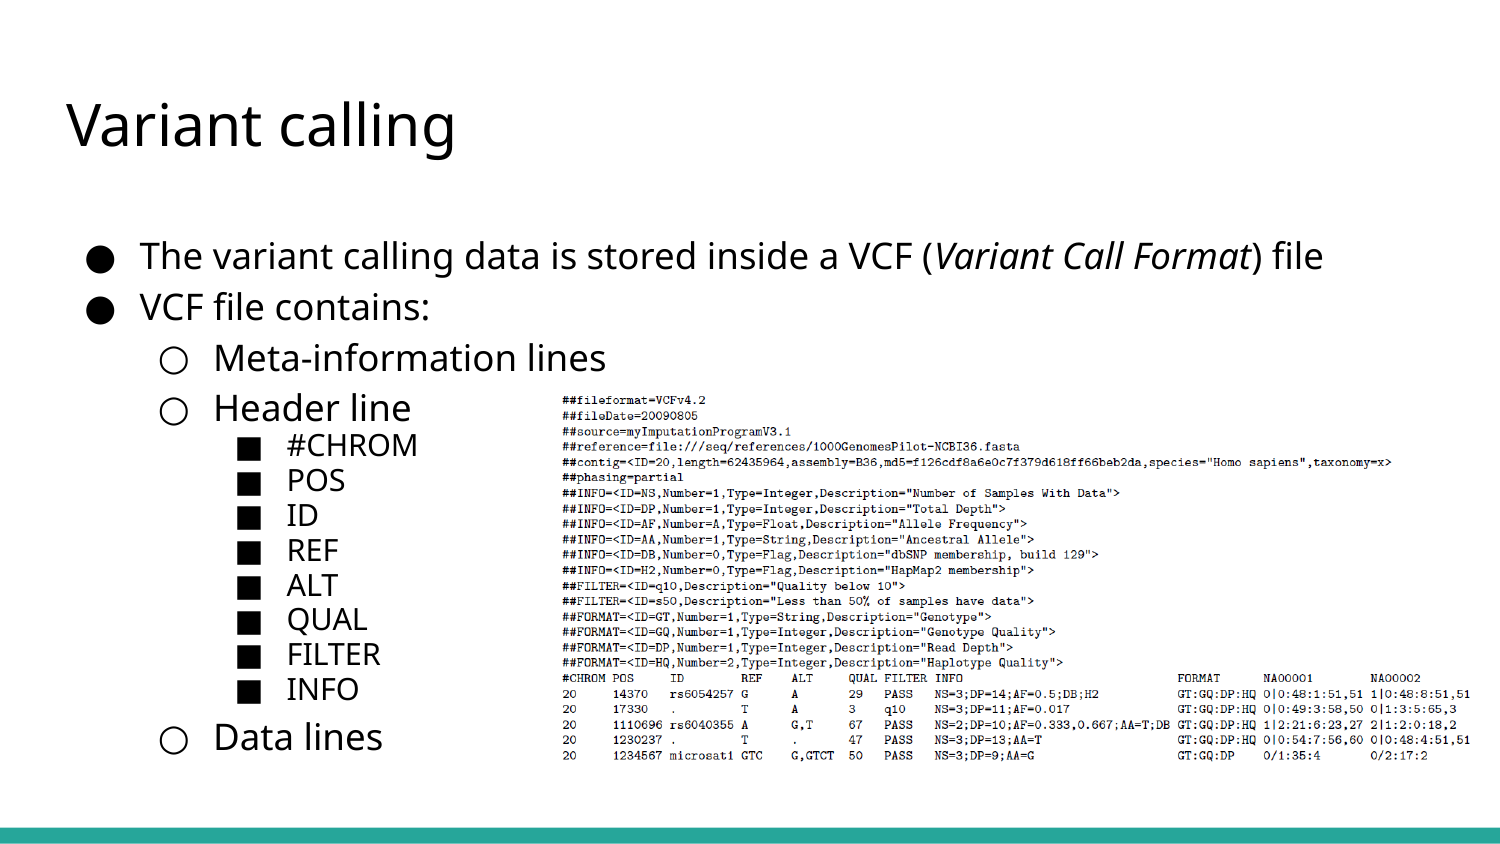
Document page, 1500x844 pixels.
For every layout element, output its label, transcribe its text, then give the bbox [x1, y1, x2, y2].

title Variant calling [51, 72, 1449, 174]
picture [551, 388, 1476, 774]
list The variant calling data is stored inside a VCF (Variant Call Format) file VCF file contains: Meta-information lines Header line #CHROM POS ID REF ALT QUAL FILTER INFO Data lines [51, 211, 1434, 774]
